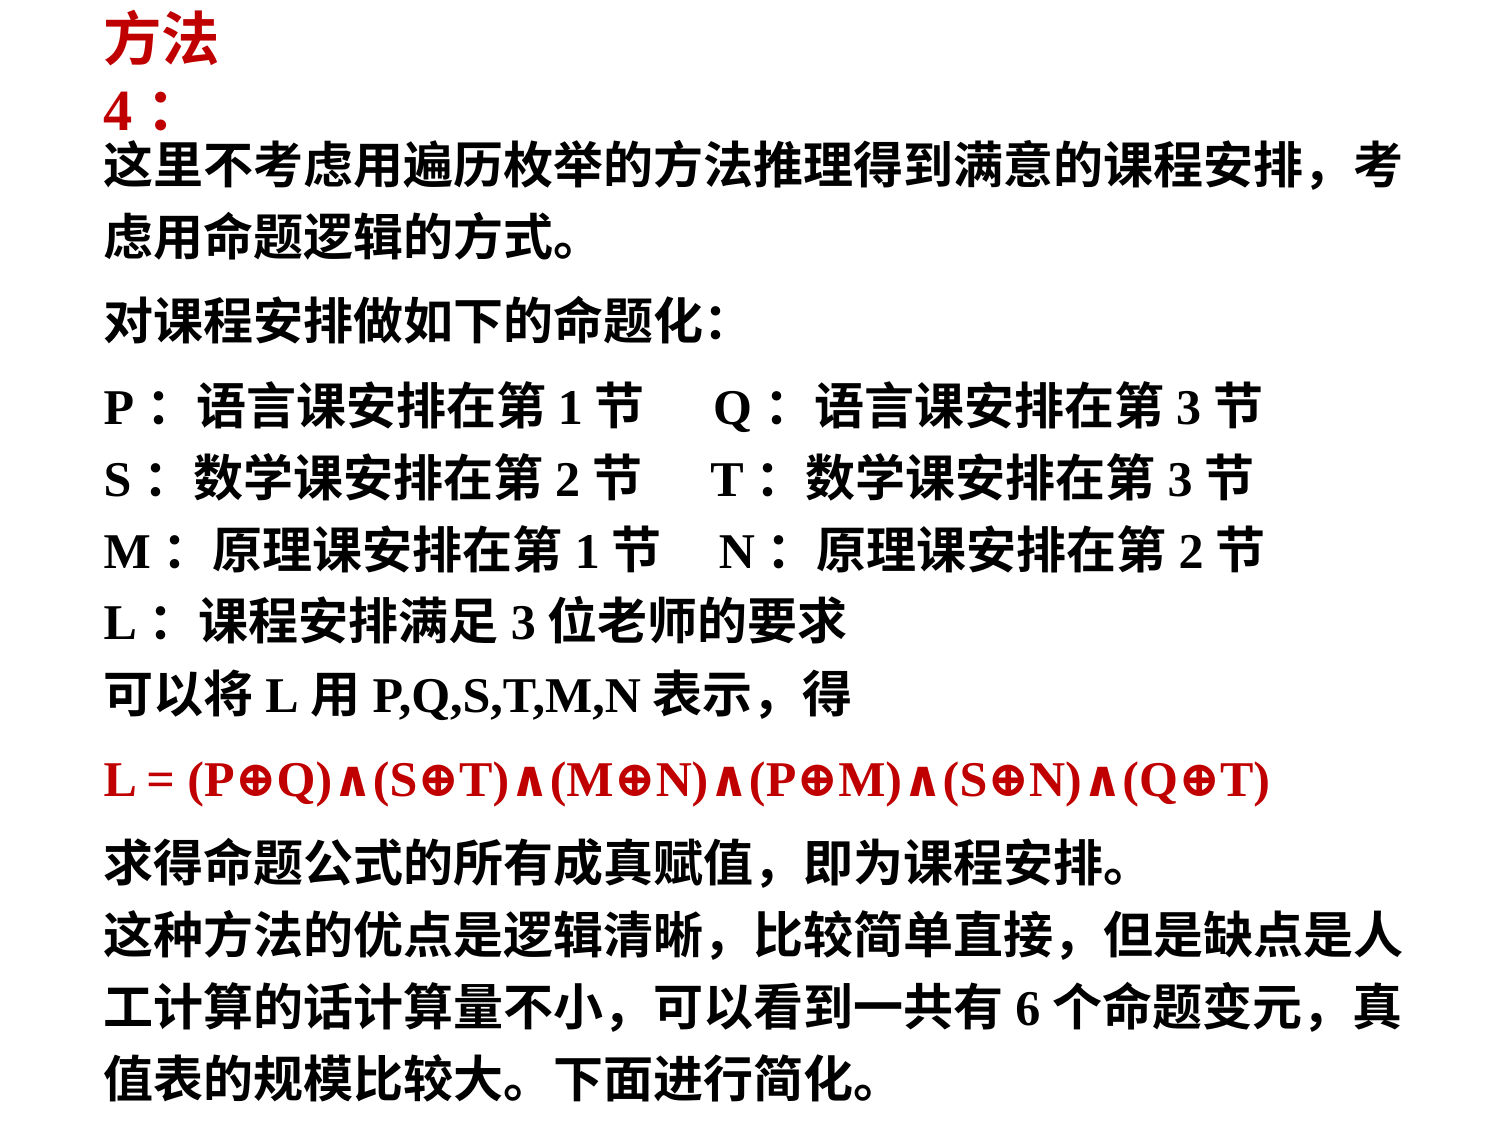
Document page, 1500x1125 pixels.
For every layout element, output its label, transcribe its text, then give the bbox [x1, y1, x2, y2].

list 这里不考虑用遍历枚举的方法推理得到满意的课程安排，考虑用命题逻辑的方式。 对课程安排做如下的命题化： P：语言课安排在第1节 Q：语言课安排在第3节 S：数学课安排在第2节 T：数学课安排在第3节 M：原理课安排在第1节 N：原理课安排在第2节 L：课程安排满足3位老师的要求 可以将L用P,Q,S,T,M,N表示，得 L = (P⊕Q)∧(S⊕T)∧(M⊕N)∧(P⊕M)∧(S⊕N)∧(Q⊕T) 求得命题公式的所有成真赋值，即为课程安排。 这种方法的优点是逻辑清晰，比较简单直接，但是缺点是人工计算的话计算量不小，可以看到一共有6个命题变元，真值表的规模比较大。下面进行简化。 [88, 113, 1424, 1114]
title 方法4： [88, 30, 337, 114]
